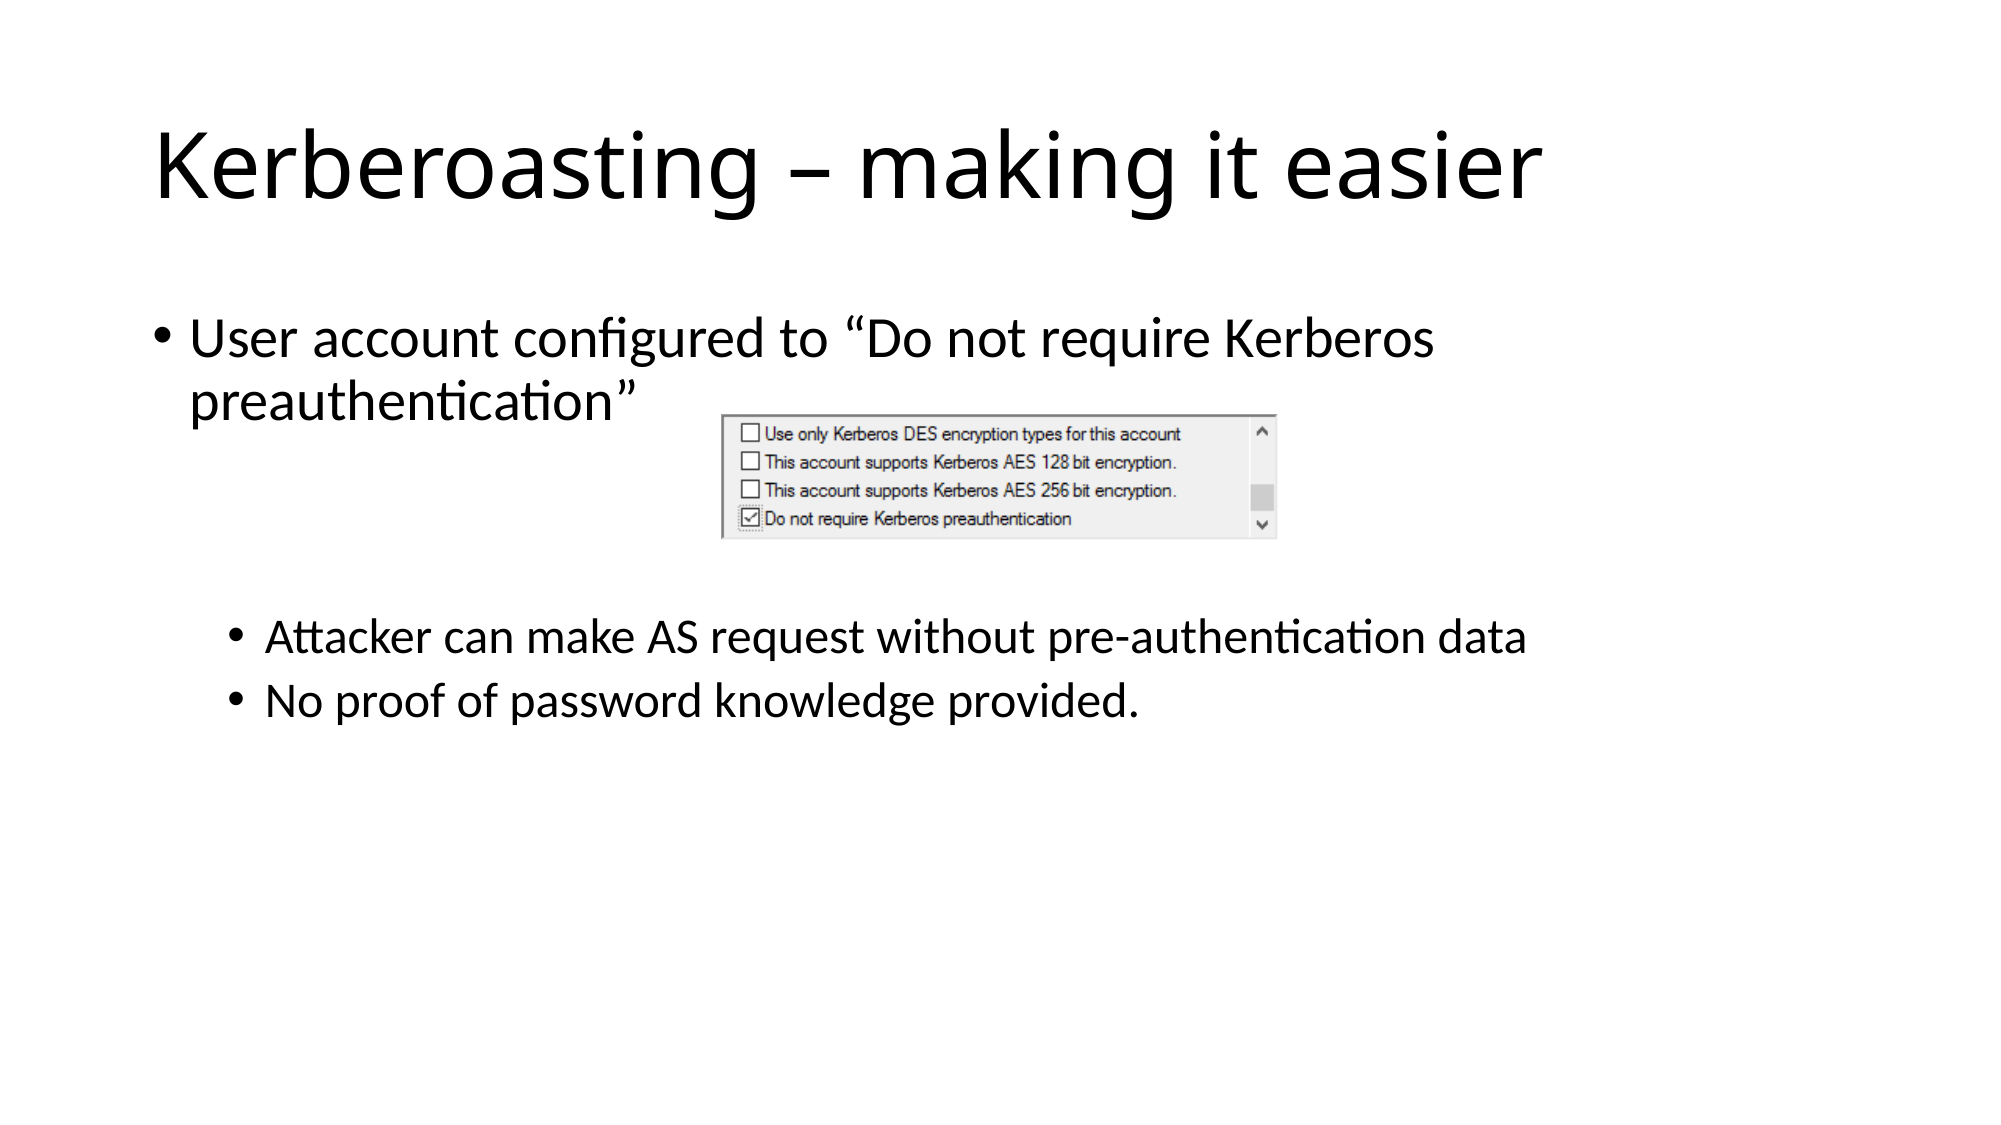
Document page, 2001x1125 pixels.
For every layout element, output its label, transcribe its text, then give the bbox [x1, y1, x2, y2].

list User account configured to “Do not require Kerberos preauthentication” Attacker can make AS request without pre-authentication data No proof of password knowledge provided. [137, 299, 1863, 1014]
picture [721, 414, 1279, 541]
title Kerberoasting – making it easier [137, 59, 1863, 278]
